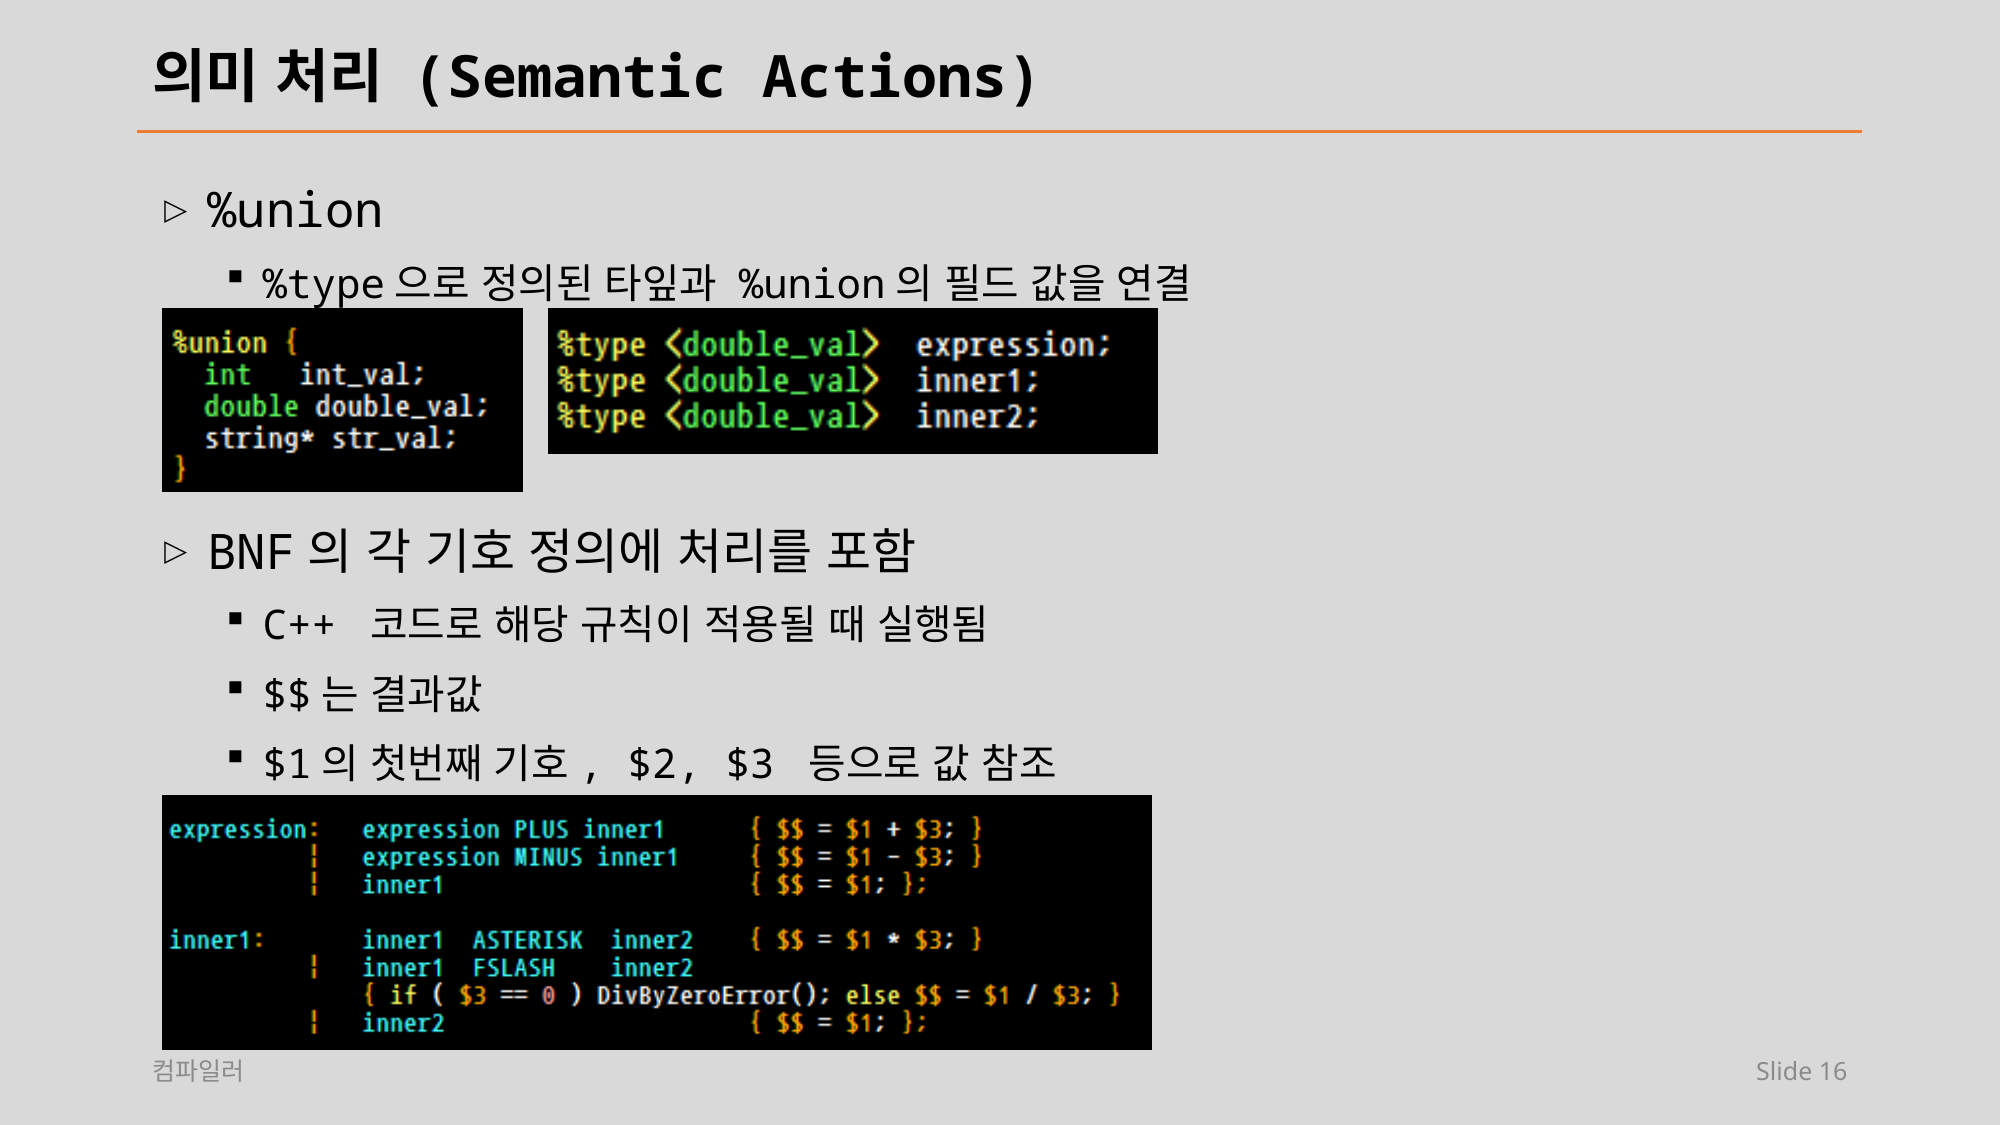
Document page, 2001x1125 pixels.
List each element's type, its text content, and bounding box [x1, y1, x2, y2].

footer 컴파일러 [137, 1040, 531, 1101]
list %union %type으로 정의된 타잎과 %union의 필드 값을 연결 BNF의 각 기호 정의에 처리를 포함 C++ 코드로 해당 규칙이 적용될 때 실행됨 $$는 결과값 $1의 첫번째 기호, $2, $3 등으로 값 참조 [137, 159, 1863, 796]
title 의미 처리 (Semantic Actions) [137, 33, 1863, 124]
picture [162, 795, 1152, 1050]
picture [548, 308, 1158, 454]
picture [162, 308, 523, 492]
slide_number Slide 16 [1412, 1042, 1863, 1103]
